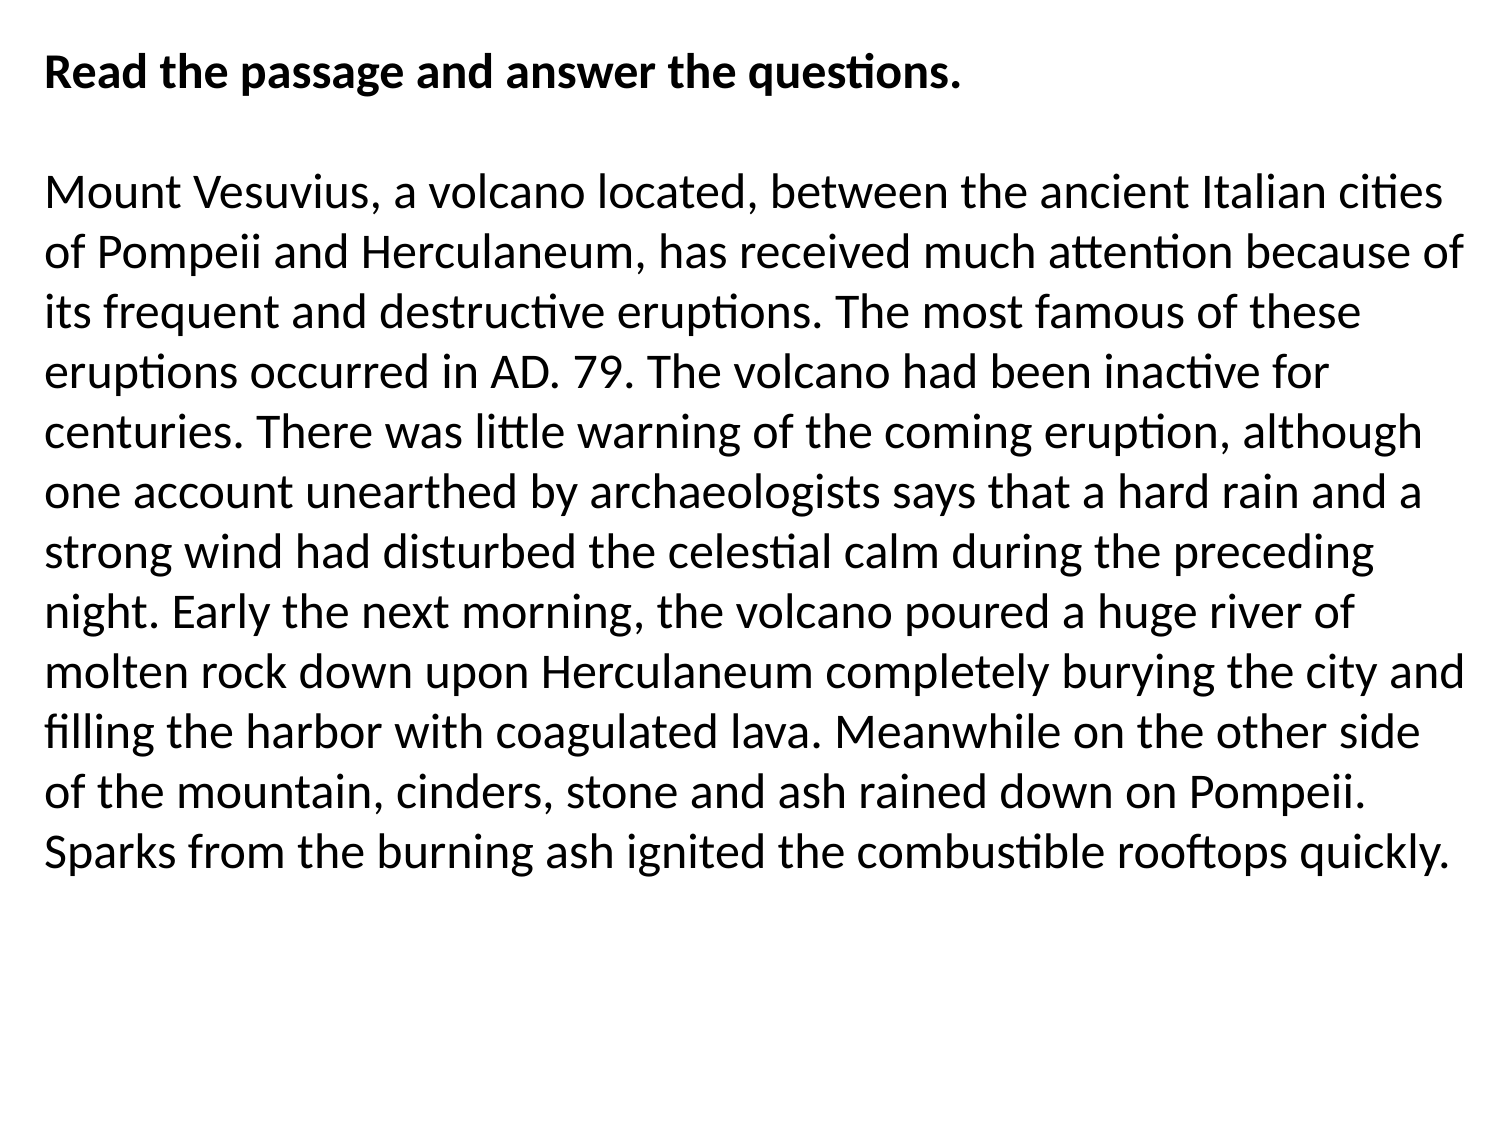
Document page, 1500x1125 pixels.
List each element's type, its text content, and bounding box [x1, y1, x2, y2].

text_box Read the passage and answer the questions. Mount Vesuvius, a volcano located, between the ancient Italian cities of Pompeii and Herculaneum, has received much attention because of its frequent and destructive eruptions. The most famous of these eruptions occurred in AD. 79. The volcano had been inactive for centuries. There was little warning of the coming eruption, although one account unearthed by archaeologists says that a hard rain and a strong wind had disturbed the celestial calm during the preceding night. Early the next morning, the volcano poured a huge river of molten rock down upon Herculaneum completely burying the city and filling the harbor with coagulated lava. Meanwhile on the other side of the mountain, cinders, stone and ash rained down on Pompeii. Sparks from the burning ash ignited the combustible rooftops quickly. [29, 30, 1483, 886]
